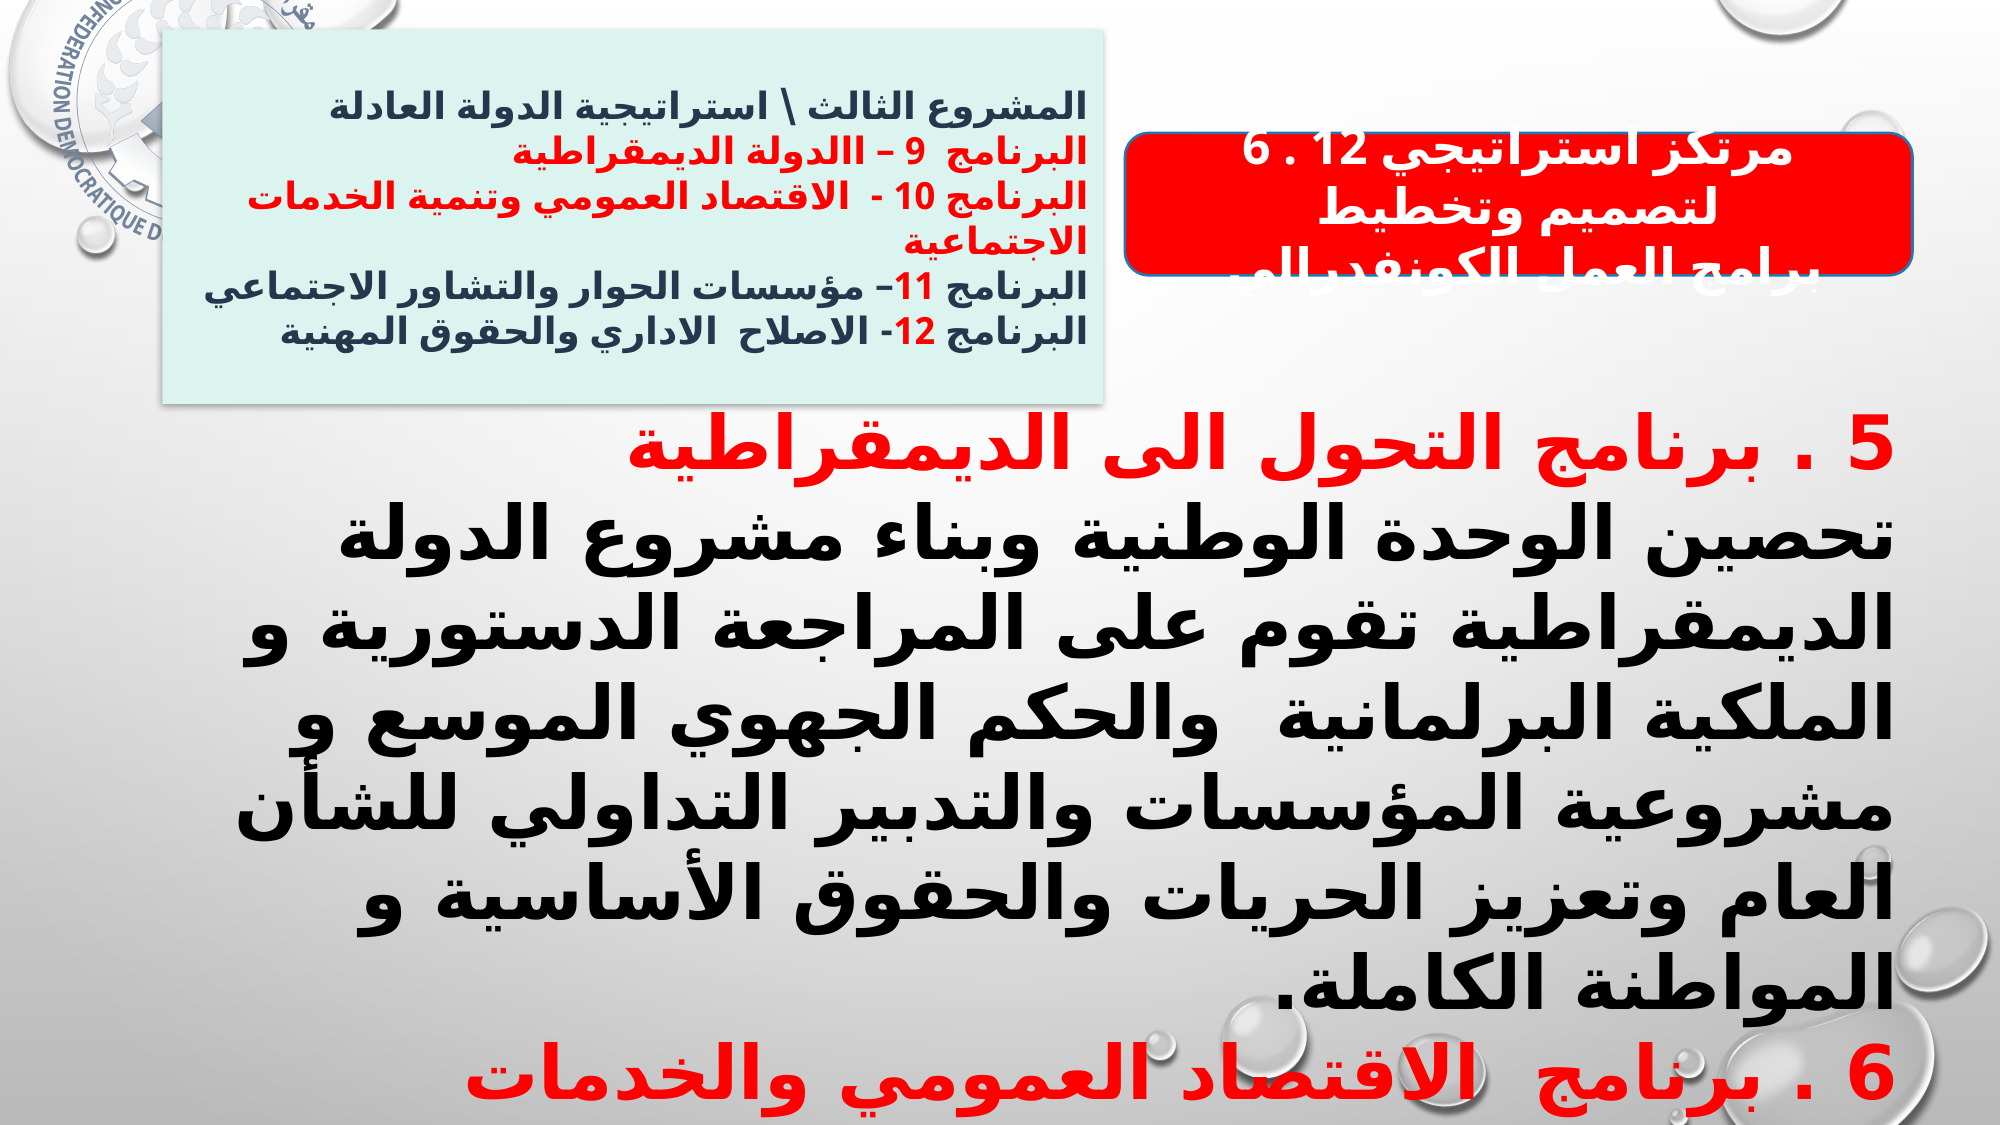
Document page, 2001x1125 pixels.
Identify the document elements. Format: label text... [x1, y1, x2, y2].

text_box المشروع الثالث \ استراتيجية الدولة العادلة البرنامج 9 – االدولة الديمقراطية البرنامج 10 - الاقتصاد العمومي وتنمية الخدمات الاجتماعية البرنامج 11– مؤسسات الحوار والتشاور الاجتماعي البرنامج 12- الاصلاح الاداري والحقوق المهنية [162, 29, 1104, 387]
text_box 5 . برنامج التحول الى الديمقراطية تحصين الوحدة الوطنية وبناء مشروع الدولة الديمقراطية تقوم على المراجعة الدستورية و الملكية البرلمانية والحكم الجهوي الموسع و مشروعية المؤسسات والتدبير التداولي للشأن العام وتعزيز الحريات والحقوق الأساسية و المواطنة الكاملة. 6 . برنامج الاقتصاد العمومي والخدمات الاجتماعية الدفاع عن منظومة الخدمات العمومية والاستثمار العمومي ( التعليم الصحة السكن الماء الكهرباء التنقل ....) وتعزيز وتطوير وإدماج أنظمة الحماية الاجتماعية وسياسات التشغيل والعمل اللائق والتوزيع العادل للخيرات والثروات مجاليا واجتماعيا . [76, 387, 1913, 1125]
text_box 6 . 12 مرتكز استراتيجي لتصميم وتخطيط برامج العمل الكونفدرالي [1123, 131, 1914, 277]
picture [0, 0, 2000, 1125]
